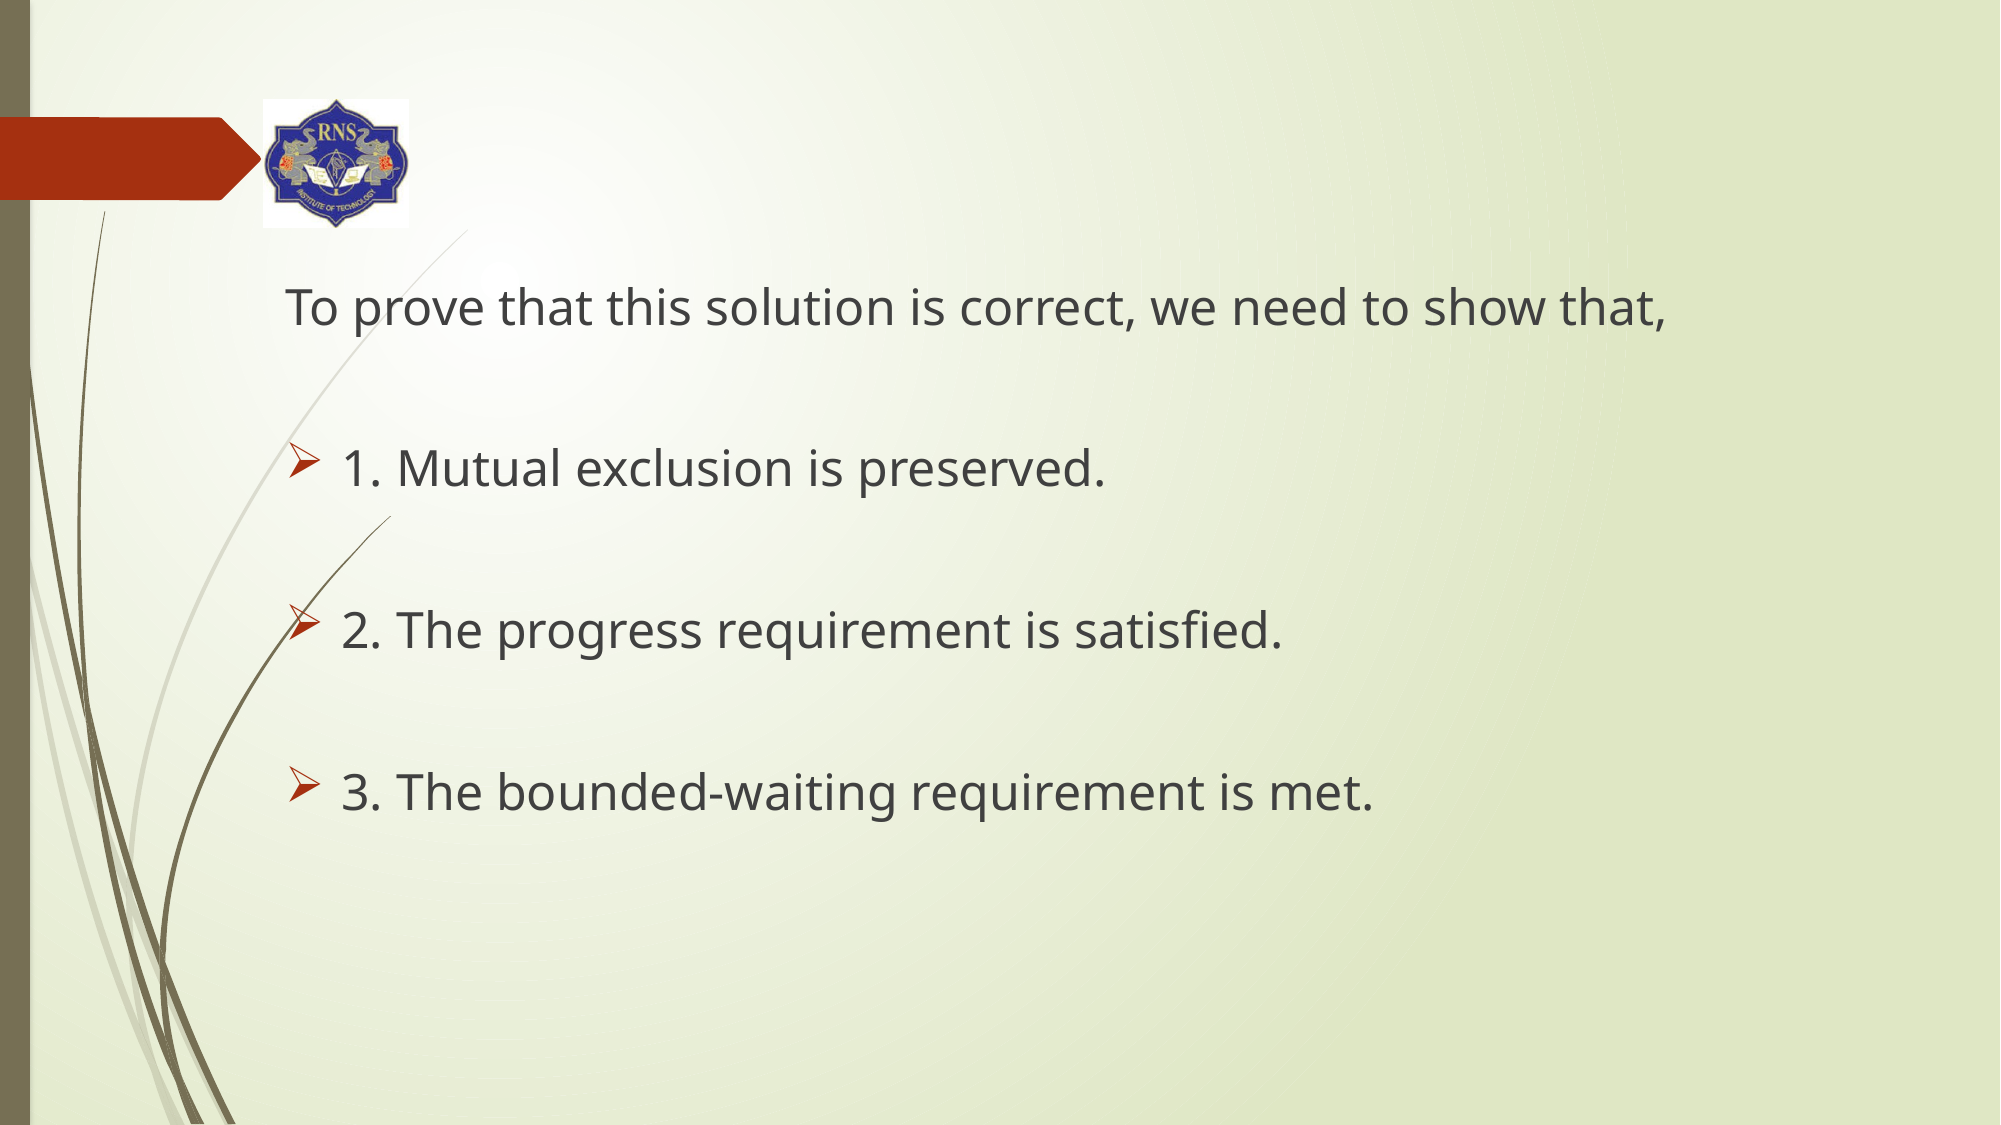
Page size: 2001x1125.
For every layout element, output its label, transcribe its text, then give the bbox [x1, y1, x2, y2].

title [411, 102, 1888, 186]
picture [263, 98, 409, 228]
list To prove that this solution is correct, we need to show that, 1. Mutual exclusion is preserved. 2. The progress requirement is satisfied. 3. The bounded-waiting requirement is met. [270, 186, 1888, 1125]
